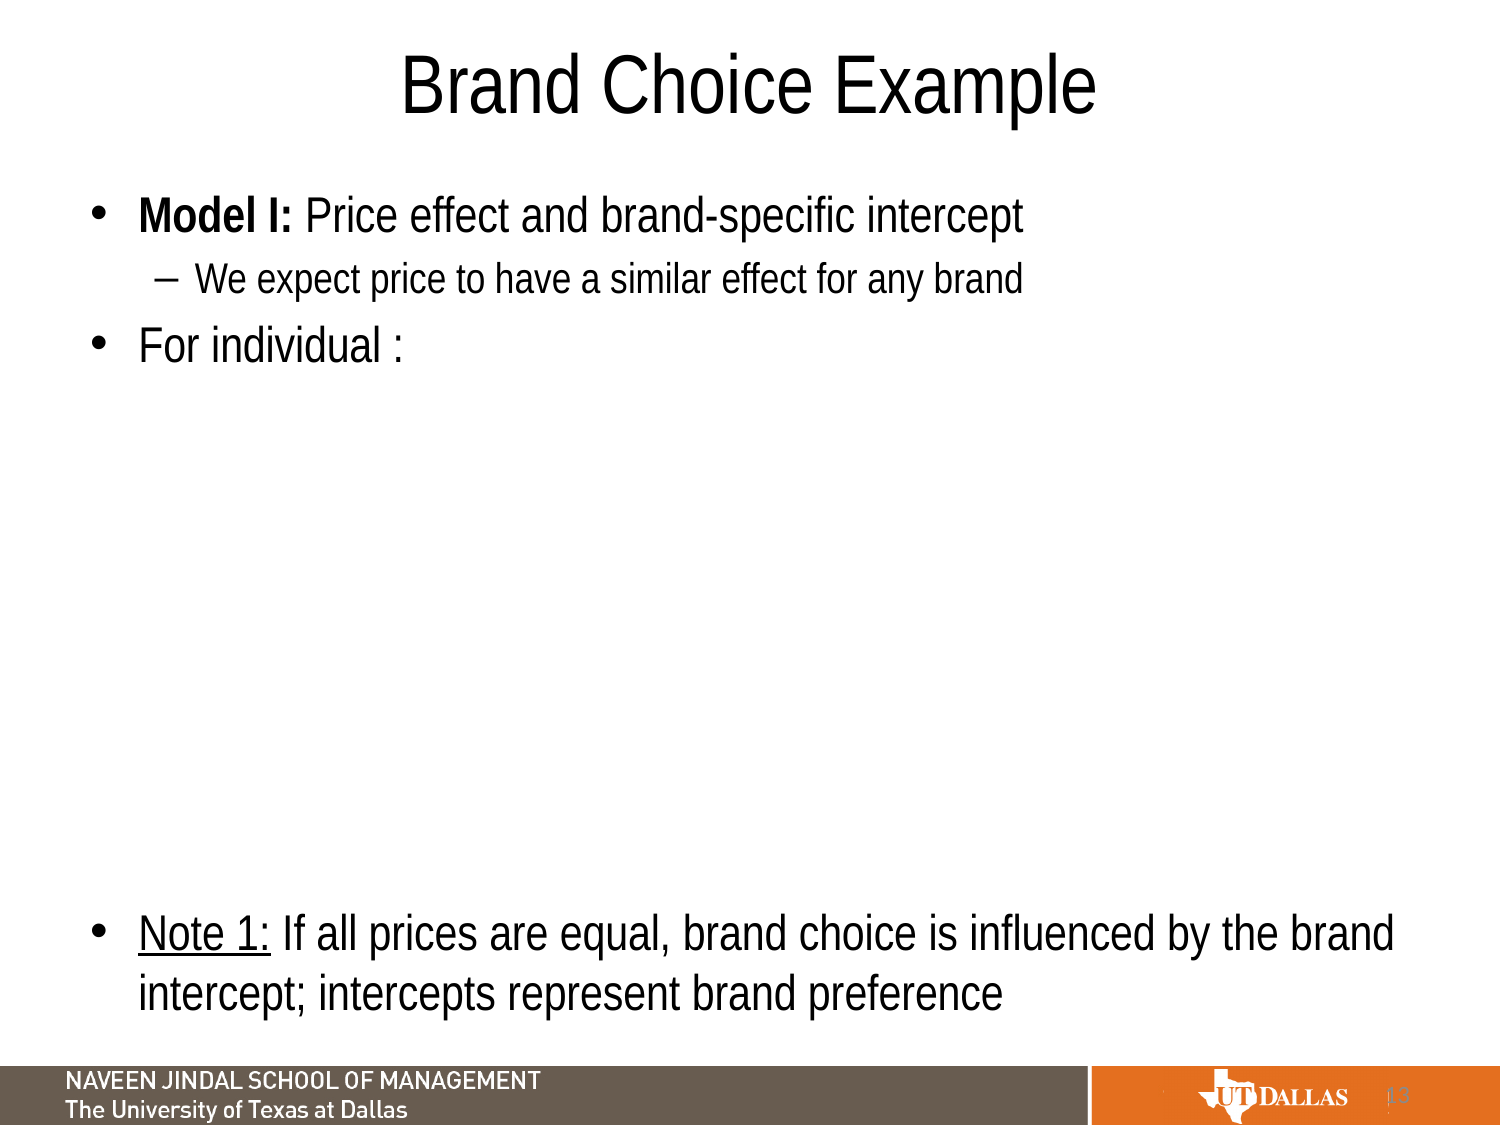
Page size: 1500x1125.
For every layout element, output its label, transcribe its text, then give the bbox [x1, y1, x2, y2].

title Brand Choice Example [75, 0, 1425, 162]
slide_number 13 [1074, 1063, 1425, 1124]
picture [0, 1066, 1500, 1125]
